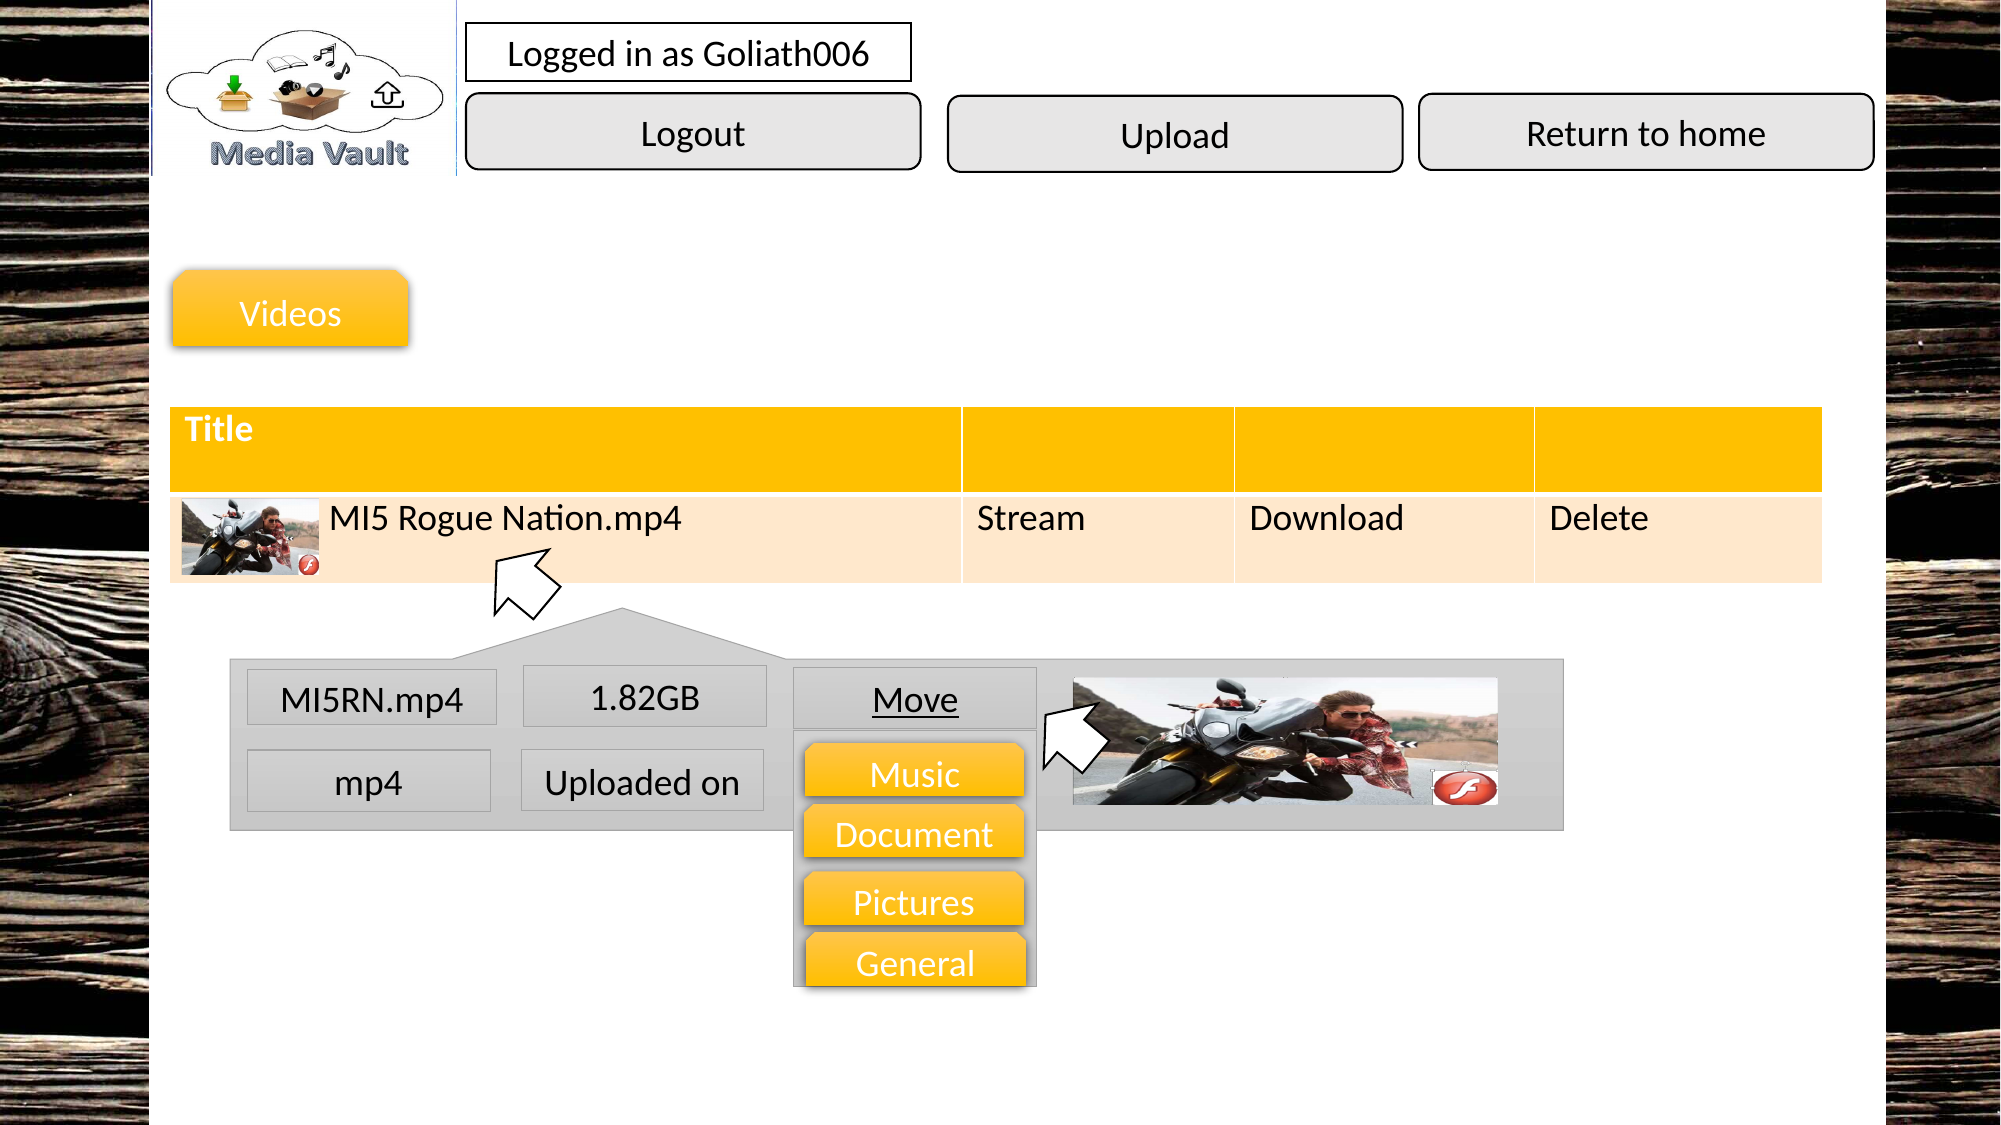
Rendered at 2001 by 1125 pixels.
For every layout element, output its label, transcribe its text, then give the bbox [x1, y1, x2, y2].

table_cell Stream [963, 497, 1234, 583]
table_header [1235, 407, 1534, 492]
text_box General [805, 932, 1026, 986]
text_box Move [793, 667, 1037, 729]
text_box Videos [173, 269, 409, 347]
picture [181, 498, 319, 575]
table_header [963, 407, 1234, 492]
table_cell Delete [1535, 497, 1822, 583]
text_box Document [804, 804, 1025, 858]
text_box [149, 0, 1886, 1125]
text_box 1.82GB [523, 665, 767, 727]
text_box mp4 [247, 749, 491, 812]
text_box Uploaded on [521, 749, 764, 811]
picture [1072, 677, 1498, 805]
text_box Return to home [1418, 92, 1875, 171]
text_box Music [804, 743, 1025, 797]
picture [1886, 0, 2001, 1125]
table_cell Download [1235, 497, 1534, 583]
text_box Logged in as Goliath006 [465, 22, 912, 82]
table_cell MI5 Rogue Nation.mp4 [170, 497, 961, 583]
text_box Logout [464, 92, 922, 171]
text_box Upload [946, 94, 1404, 173]
text_box [493, 547, 562, 621]
table_header [1535, 407, 1822, 492]
text_box [793, 730, 1037, 987]
picture [151, 0, 457, 176]
text_box [229, 607, 1564, 831]
table_header Title [170, 407, 961, 492]
text_box Pictures [804, 871, 1024, 925]
text_box MI5RN.mp4 [247, 669, 497, 725]
picture [0, 0, 149, 1125]
text_box [1042, 708, 1072, 772]
